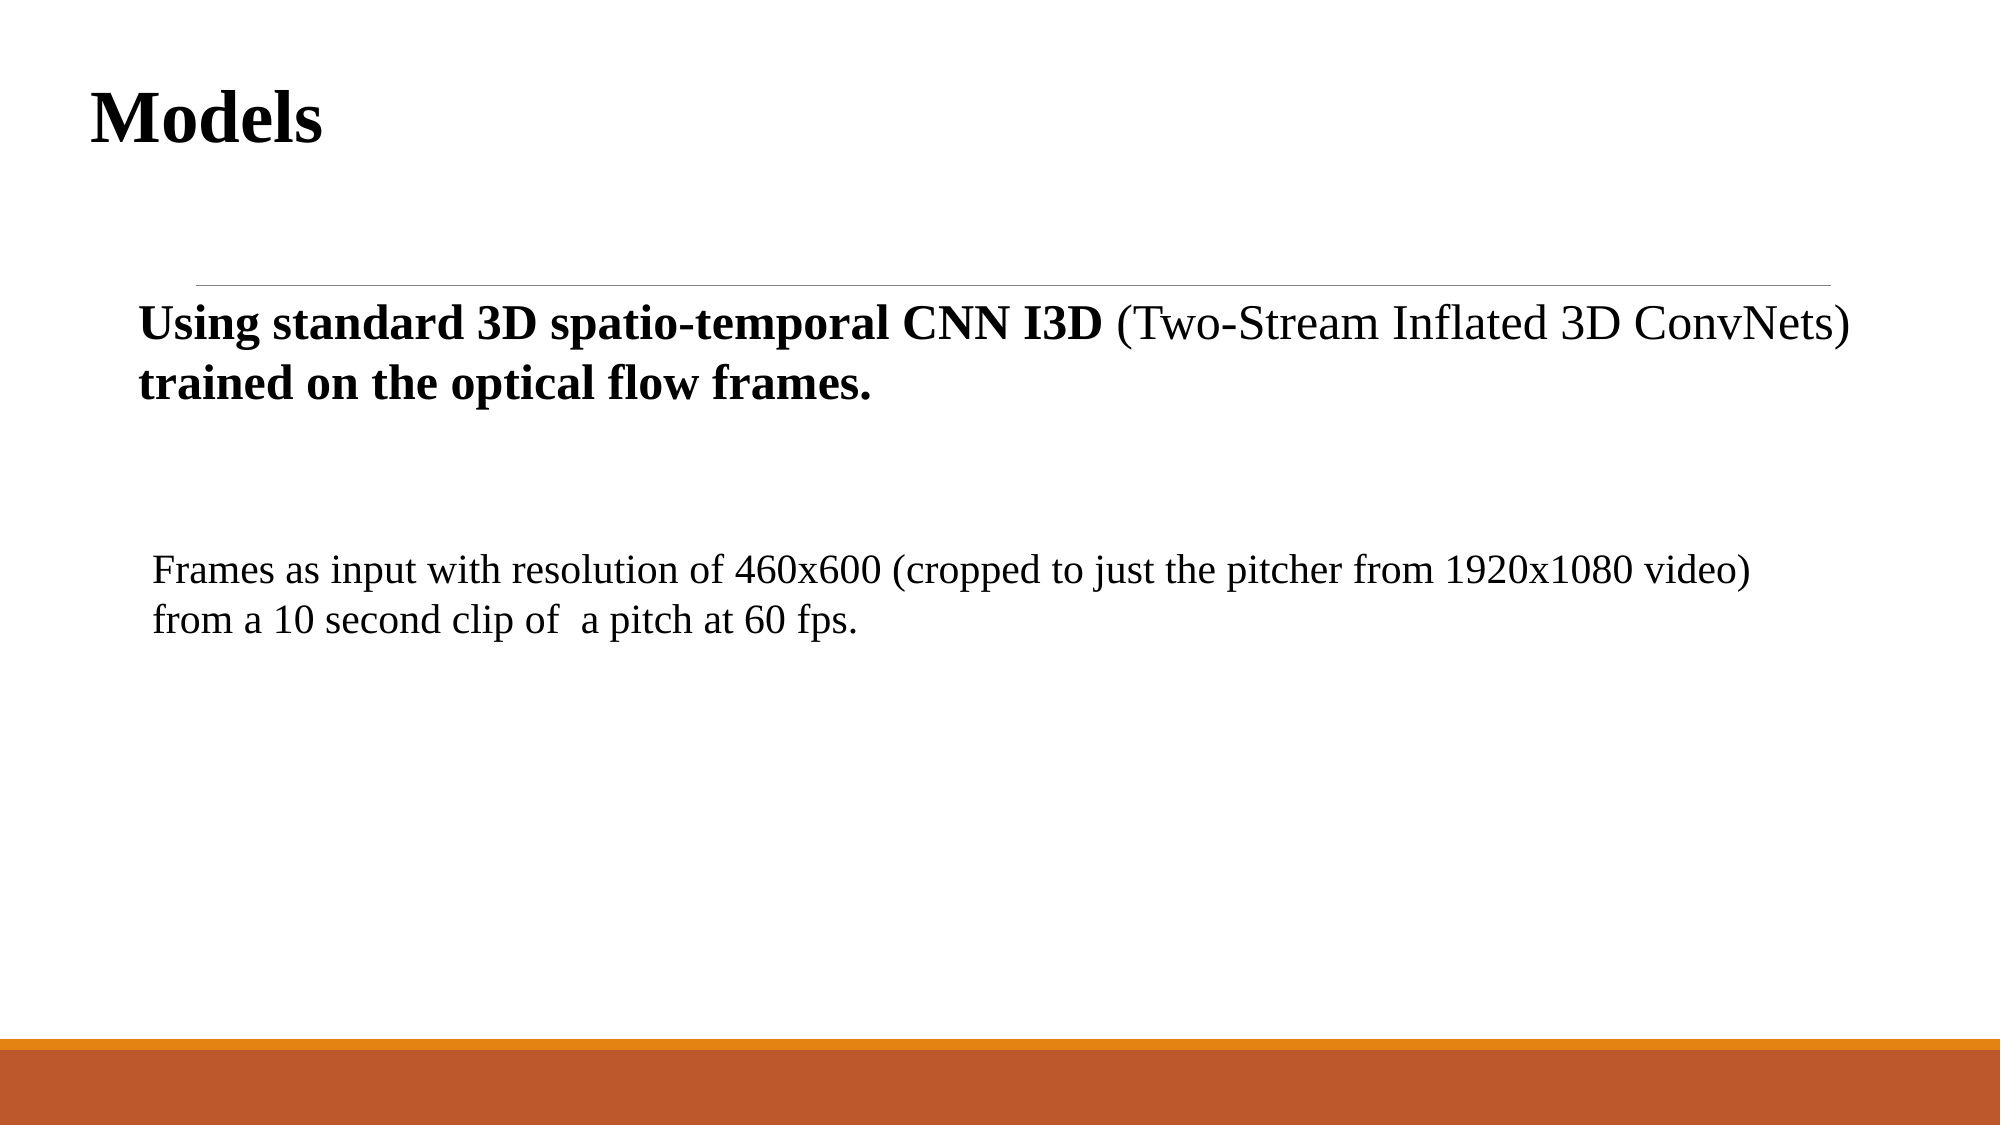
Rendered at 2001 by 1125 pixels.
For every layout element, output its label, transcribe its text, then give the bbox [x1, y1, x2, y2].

text_box Frames as input with resolution of 460x600 (cropped to just the pitcher from 1920x1080 video) from a 10 second clip of a pitch at 60 fps. [137, 534, 2000, 650]
text_box Using standard 3D spatio-temporal CNN I3D (Two-Stream Inflated 3D ConvNets) trained on the optical flow frames. [123, 282, 1919, 417]
text_box Models [75, 59, 339, 165]
